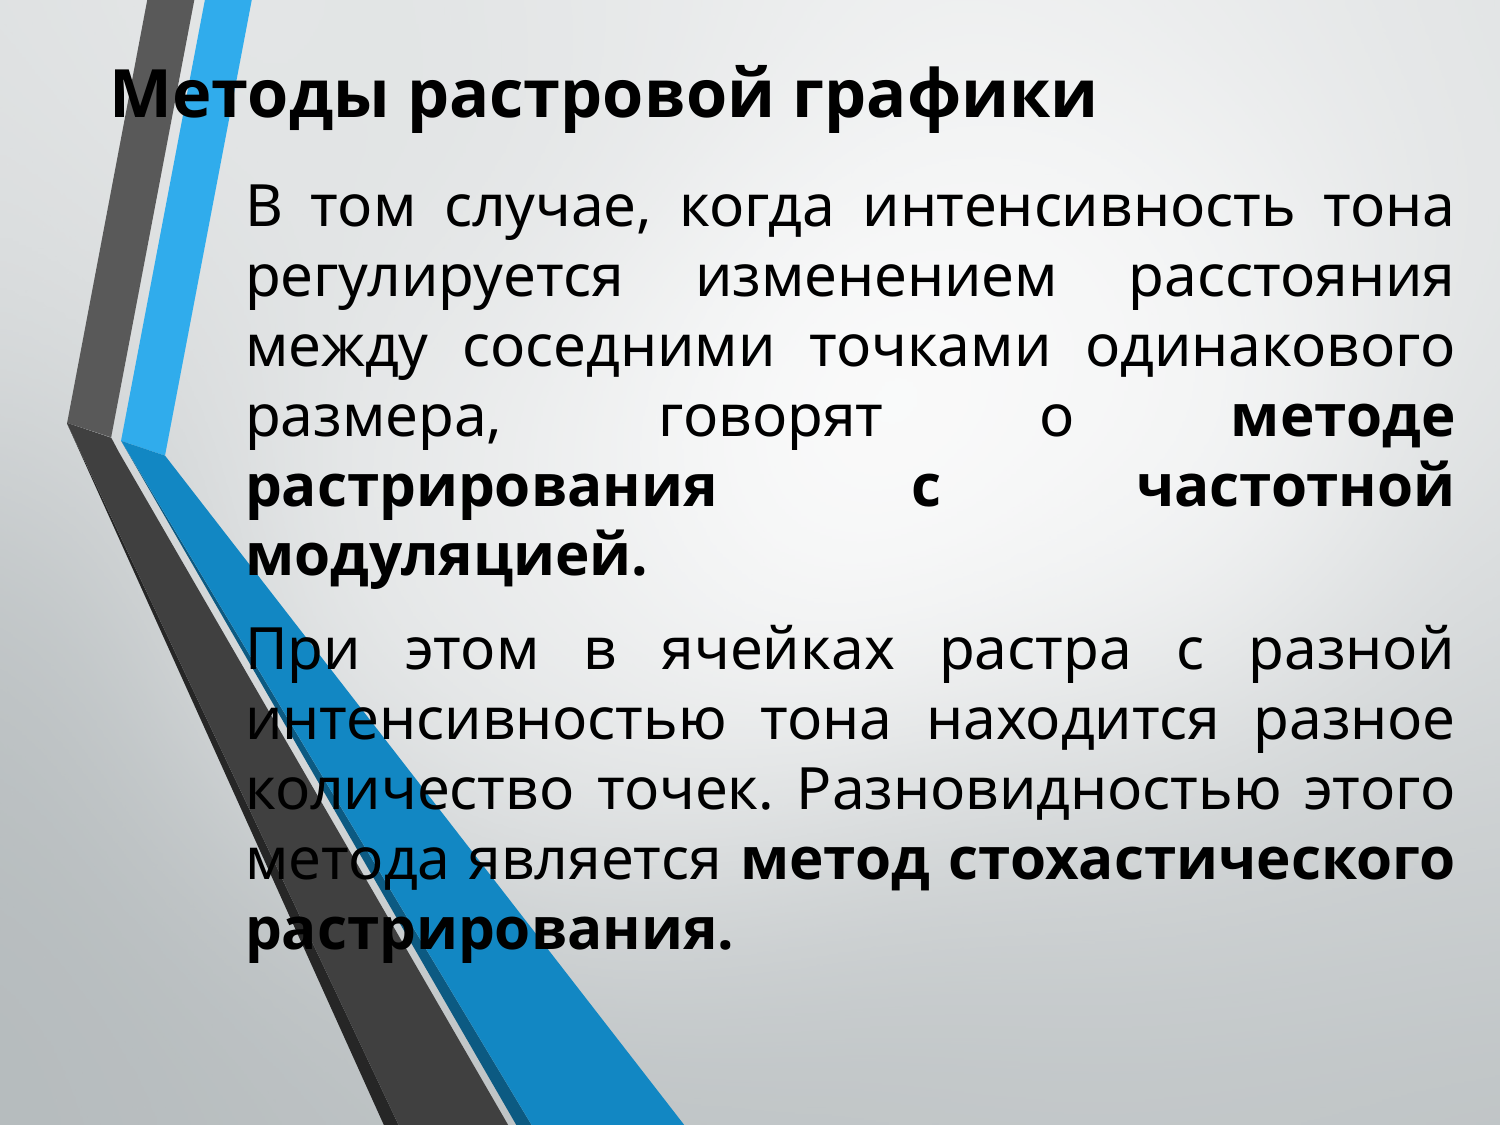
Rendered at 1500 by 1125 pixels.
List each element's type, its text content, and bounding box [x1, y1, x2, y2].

subtitle В том случае, когда интенсивность тона регулируется изменением расстояния между соседними точками одинакового размера, говорят о методе растрирования с частотной модуляцией. При этом в ячейках растра с разной интенсивностью тона находится разное количество точек. Разновидностью этого метода является метод стохастического растрирования. [230, 160, 1471, 1012]
text_box Методы растровой графики [94, 43, 1114, 139]
